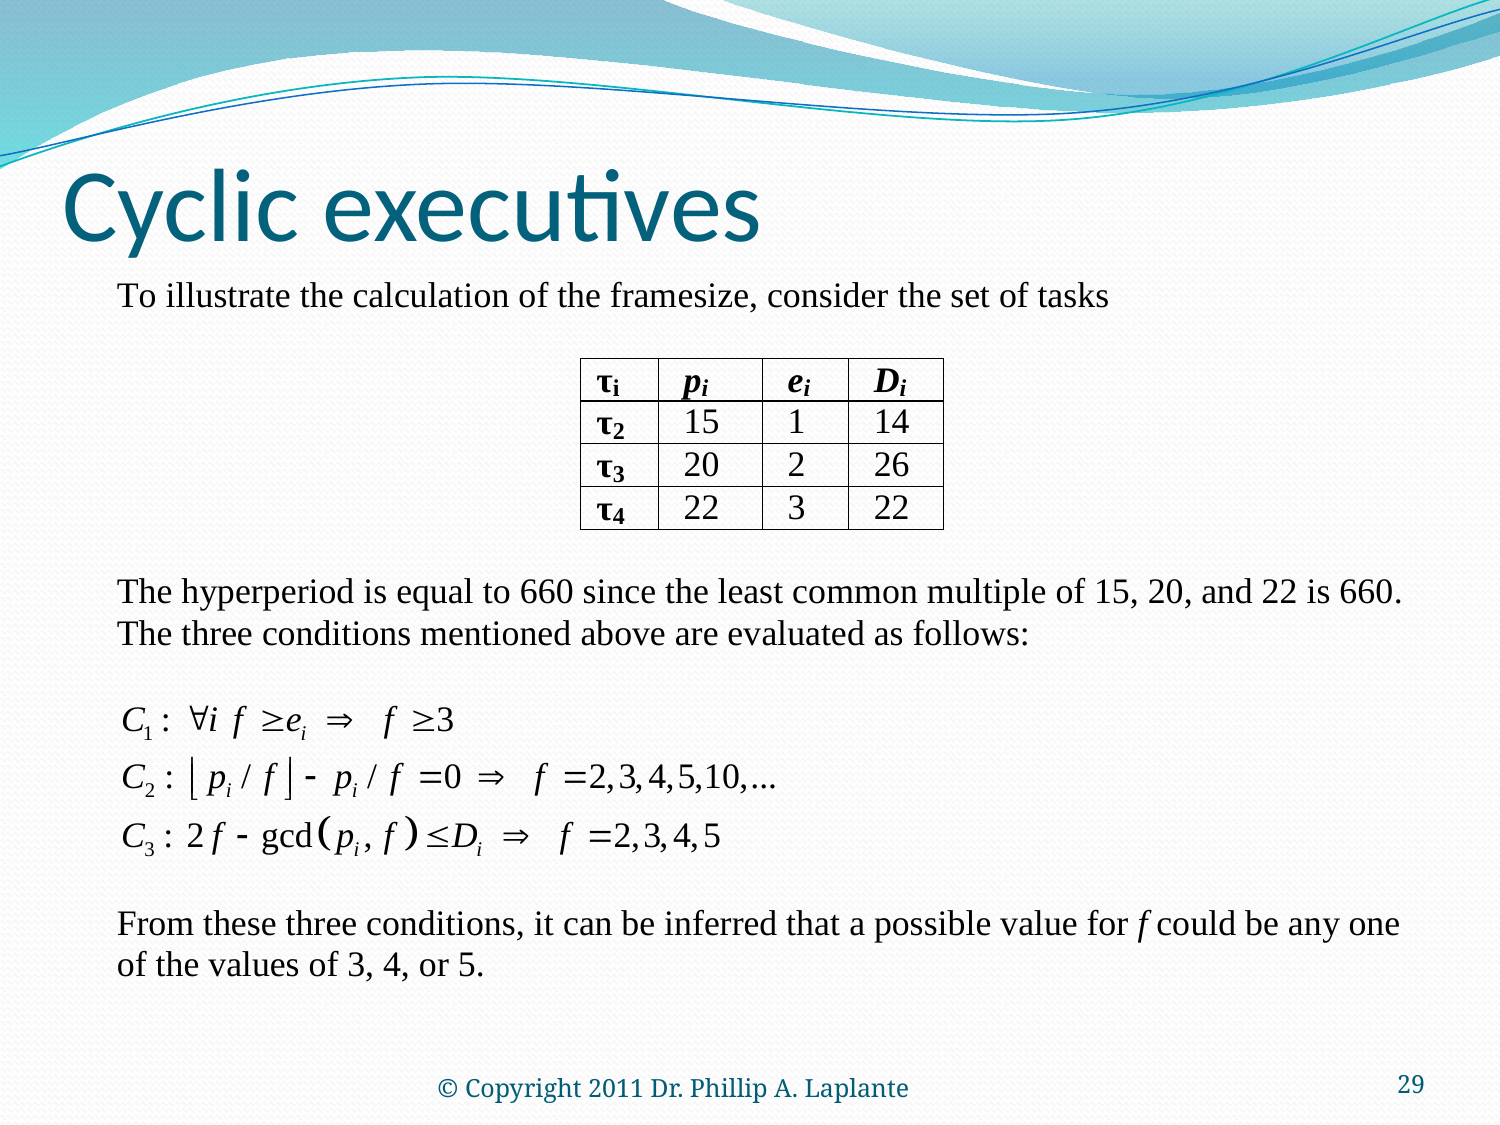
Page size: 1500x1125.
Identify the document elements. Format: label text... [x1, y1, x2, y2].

slide_number 29 [1299, 1042, 1425, 1103]
footer © Copyright 2011 Dr. Phillip A. Laplante [437, 1042, 988, 1103]
picture [99, 274, 1426, 985]
title Cyclic executives [62, 75, 1425, 263]
